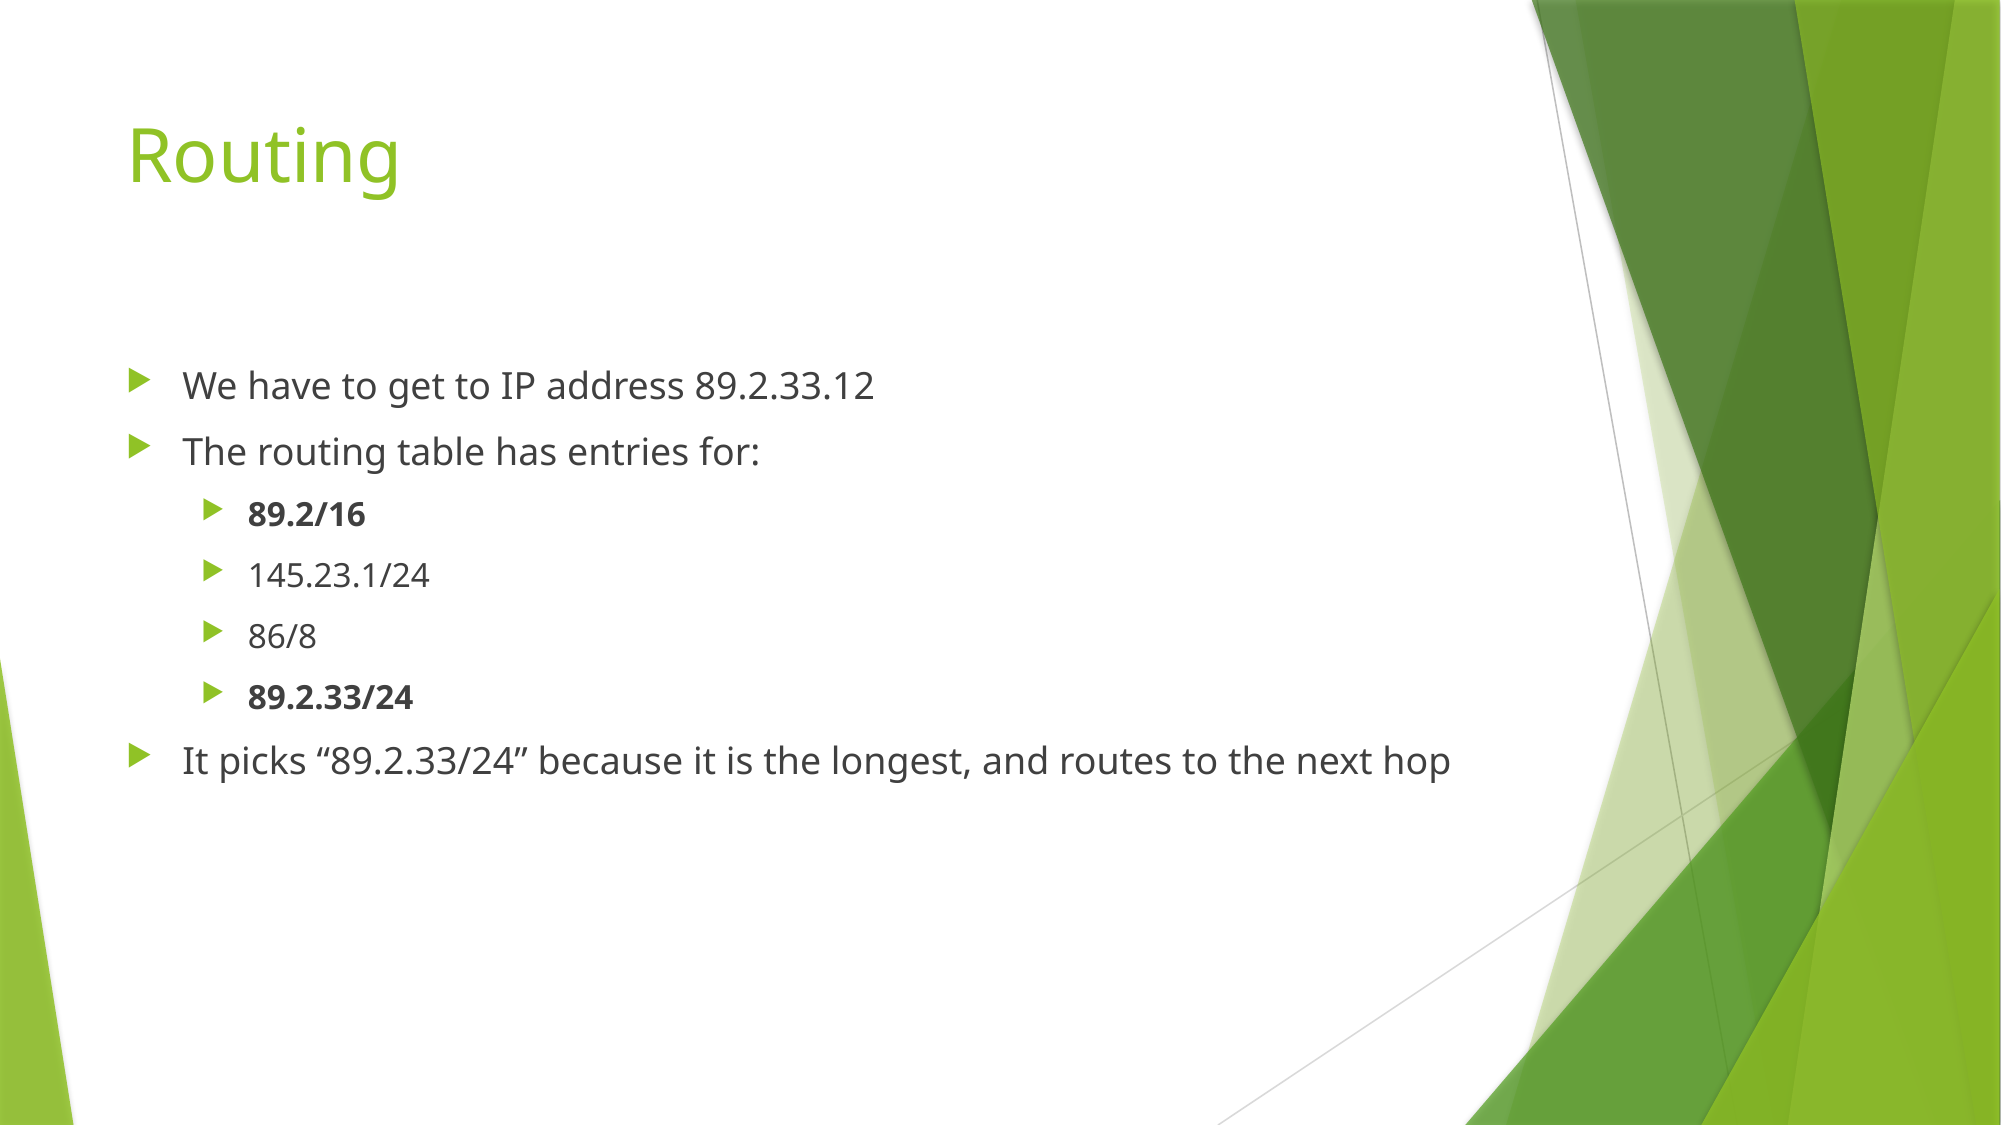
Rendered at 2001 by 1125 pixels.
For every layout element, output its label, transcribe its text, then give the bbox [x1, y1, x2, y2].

list We have to get to IP address 89.2.33.12 The routing table has entries for: 89.2/16 145.23.1/24 86/8 89.2.33/24 It picks “89.2.33/24” because it is the longest, and routes to the next hop [111, 354, 1522, 992]
title Routing [111, 99, 1522, 317]
